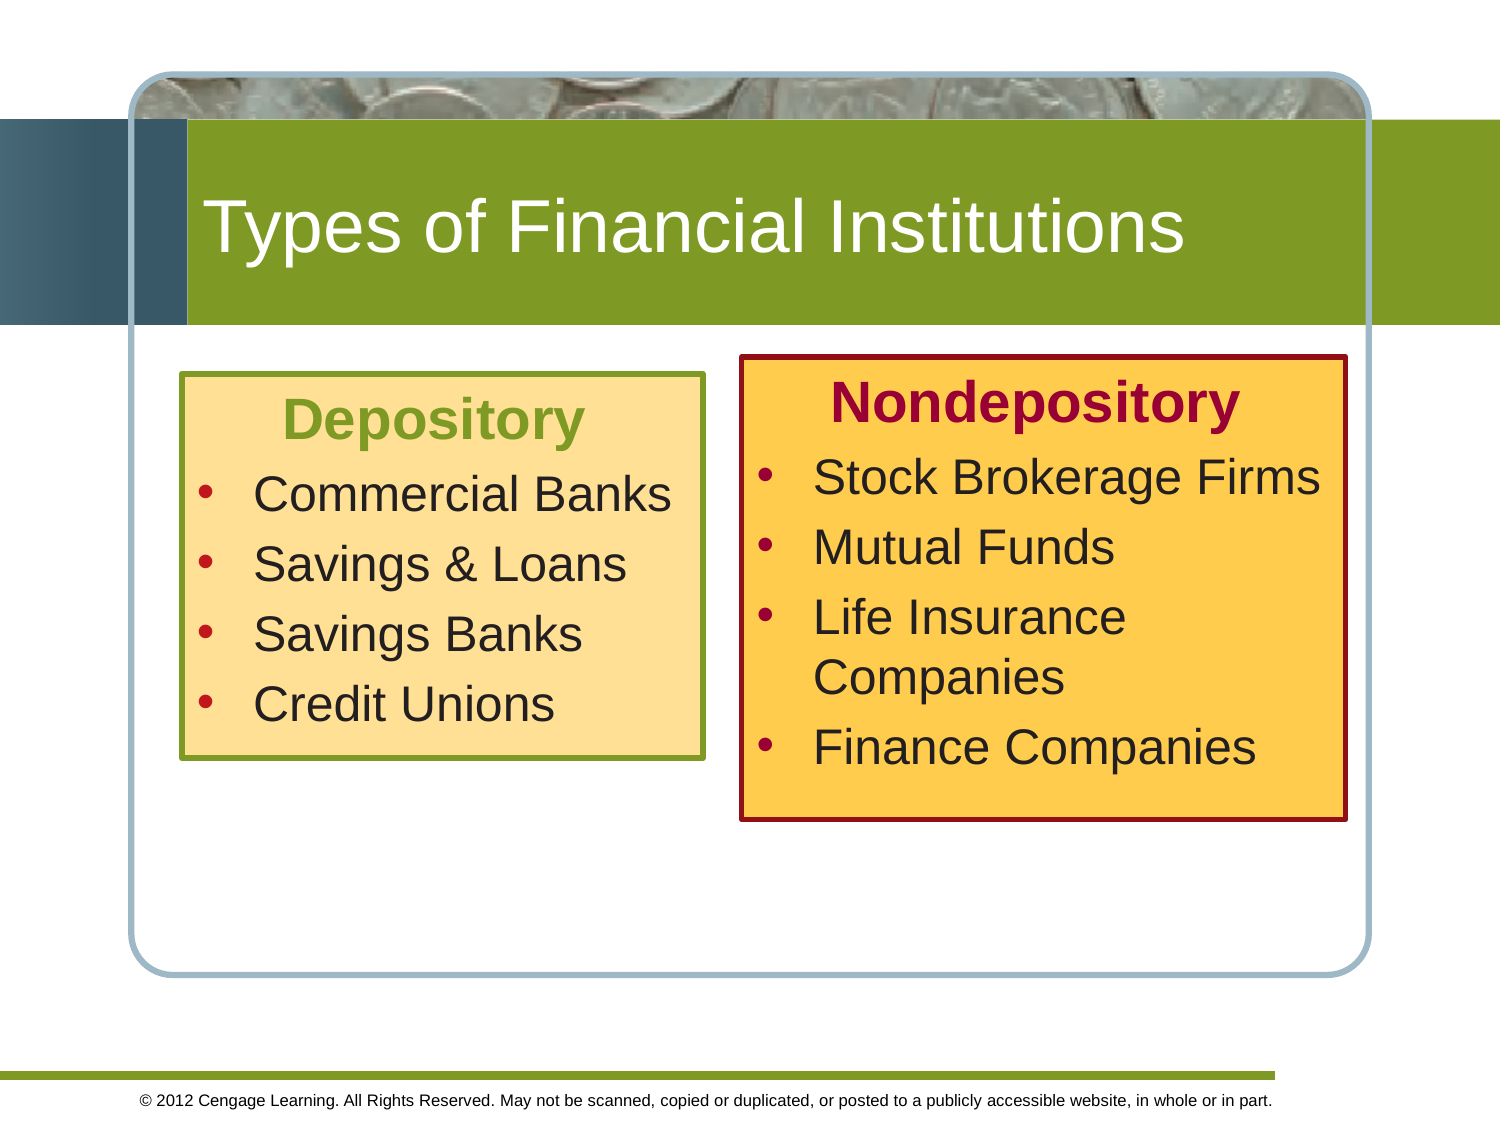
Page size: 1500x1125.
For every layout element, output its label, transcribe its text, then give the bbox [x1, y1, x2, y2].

list Nondepository Stock Brokerage Firms Mutual Funds Life Insurance Companies Finance Companies [741, 356, 1346, 820]
title Types of Financial Institutions [187, 120, 1325, 325]
picture [122, 62, 1386, 120]
picture [135, 78, 1365, 120]
list Depository Commercial Banks Savings & Loans Savings Banks Credit Unions [181, 373, 703, 759]
